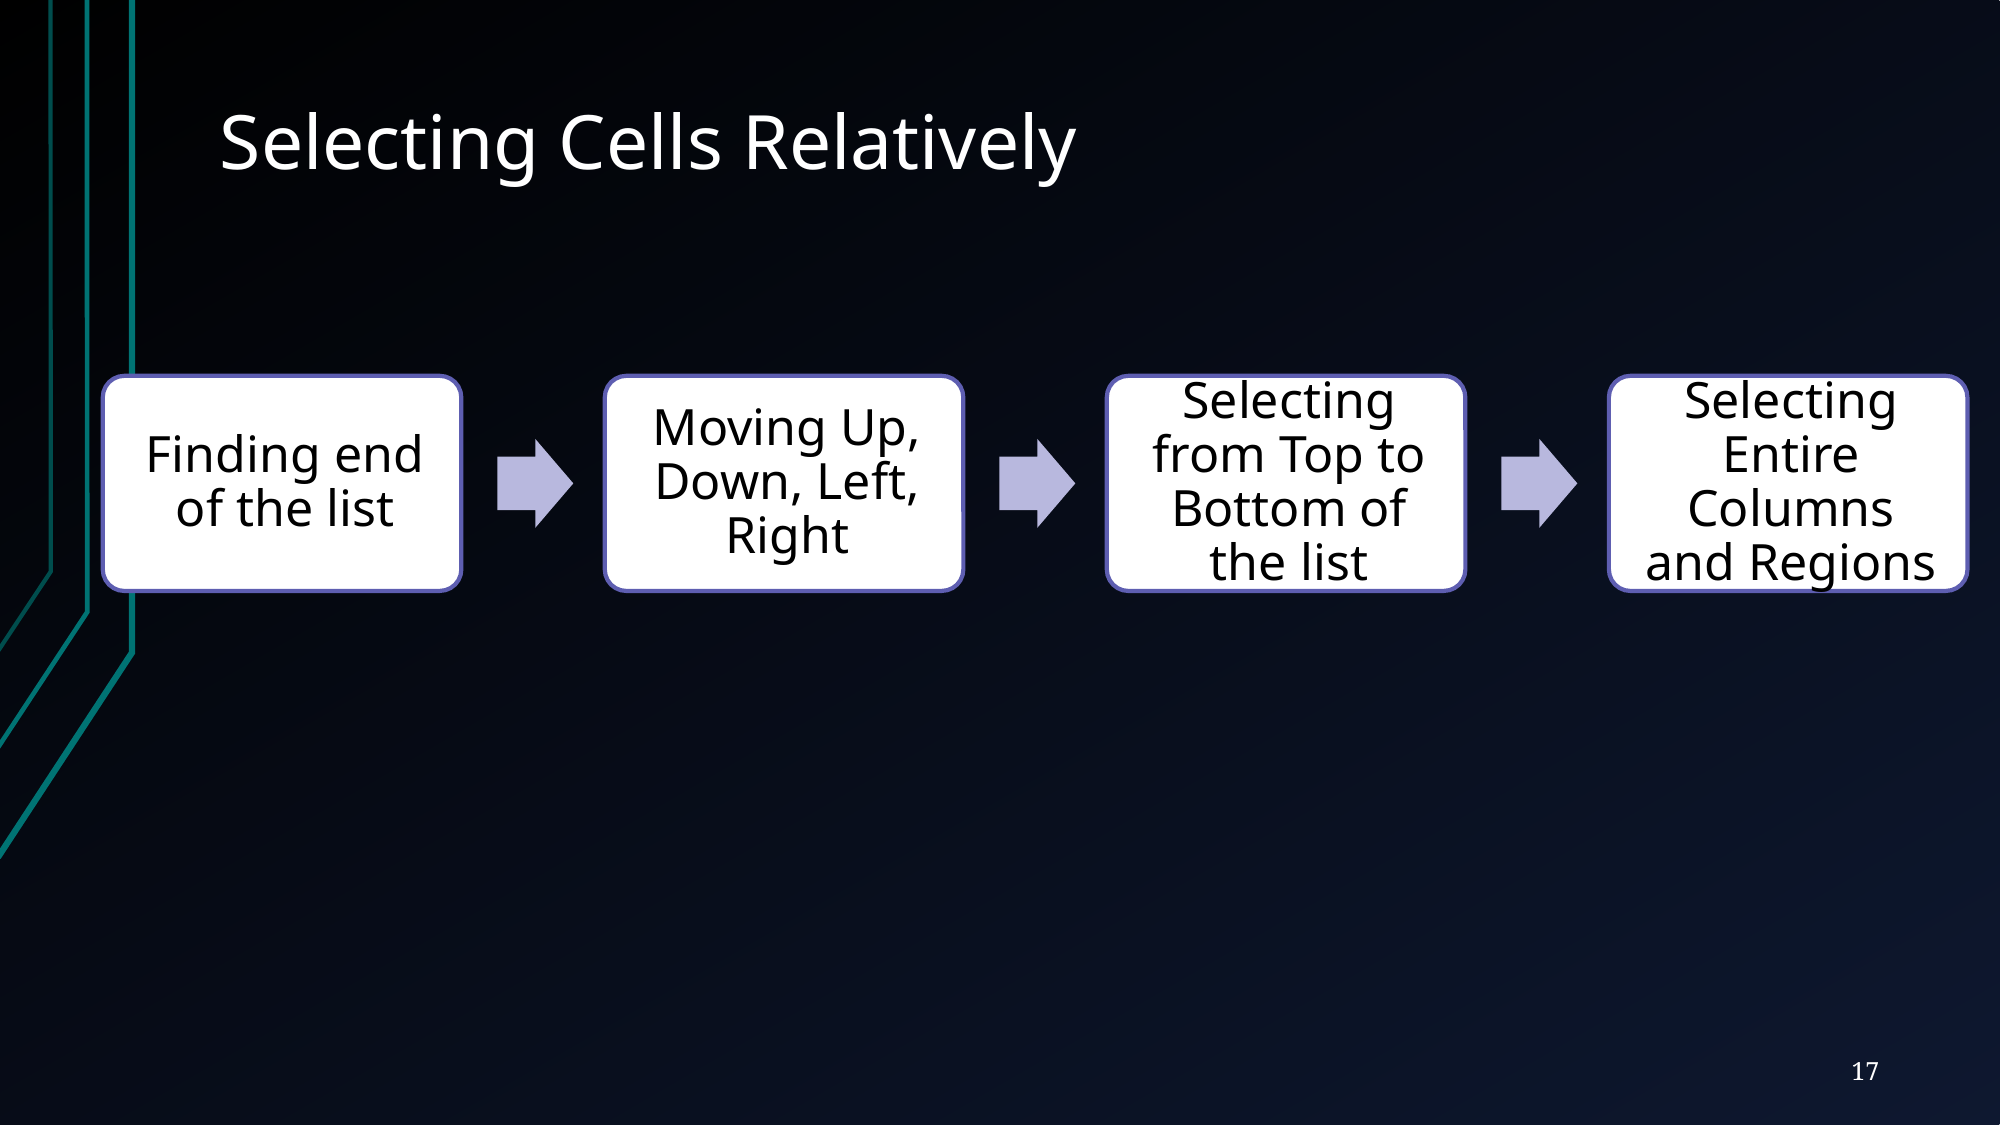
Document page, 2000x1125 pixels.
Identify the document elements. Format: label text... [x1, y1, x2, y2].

slide_number 17 [1732, 1042, 1900, 1103]
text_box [101, 196, 1969, 771]
title Selecting Cells Relatively [199, 45, 1900, 192]
